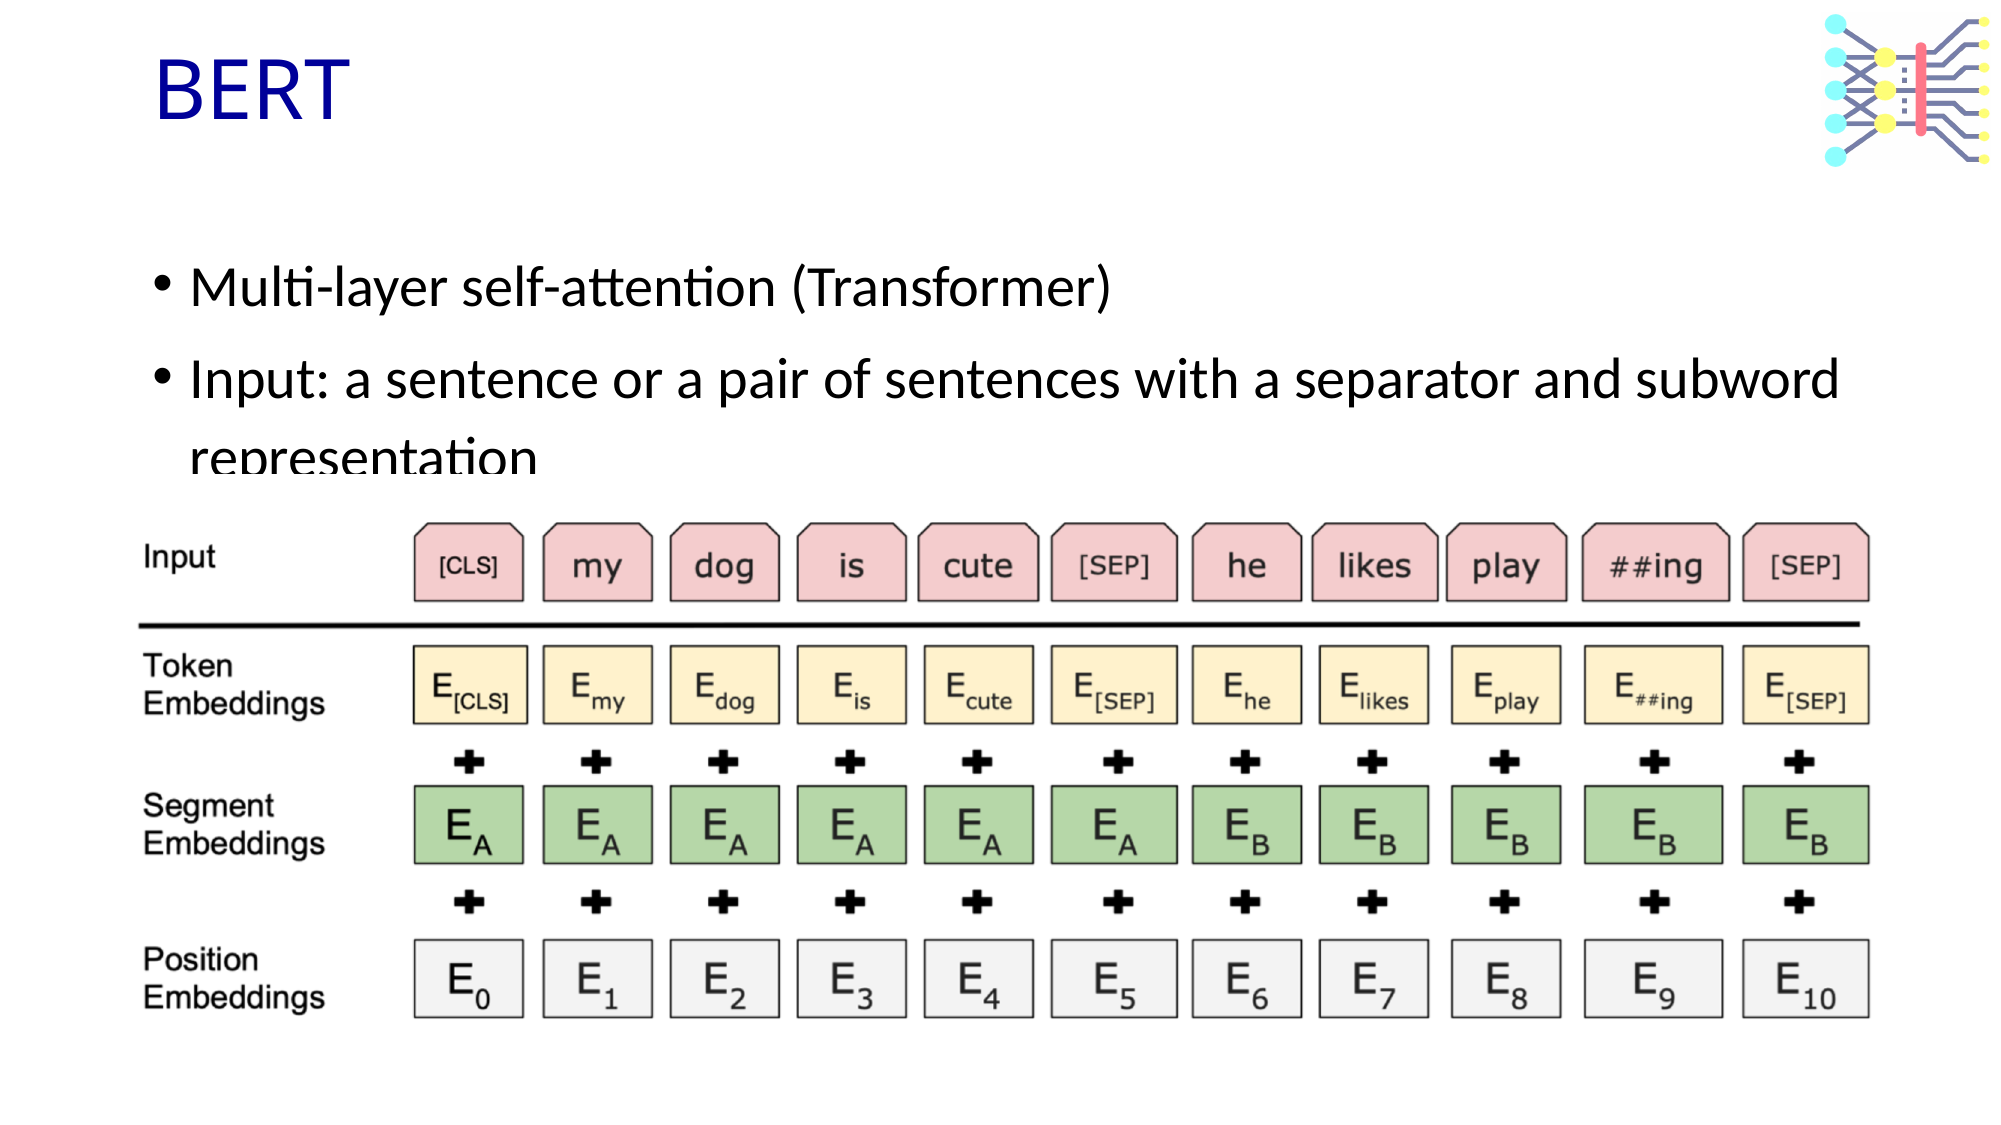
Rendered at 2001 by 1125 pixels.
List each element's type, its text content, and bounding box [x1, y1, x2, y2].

title BERT [137, 15, 1808, 170]
list Multi-layer self-attention (Transformer) Input: a sentence or a pair of sentences with a separator and subword representation [137, 230, 1863, 474]
picture [1821, 12, 1991, 170]
picture [109, 474, 1891, 1043]
